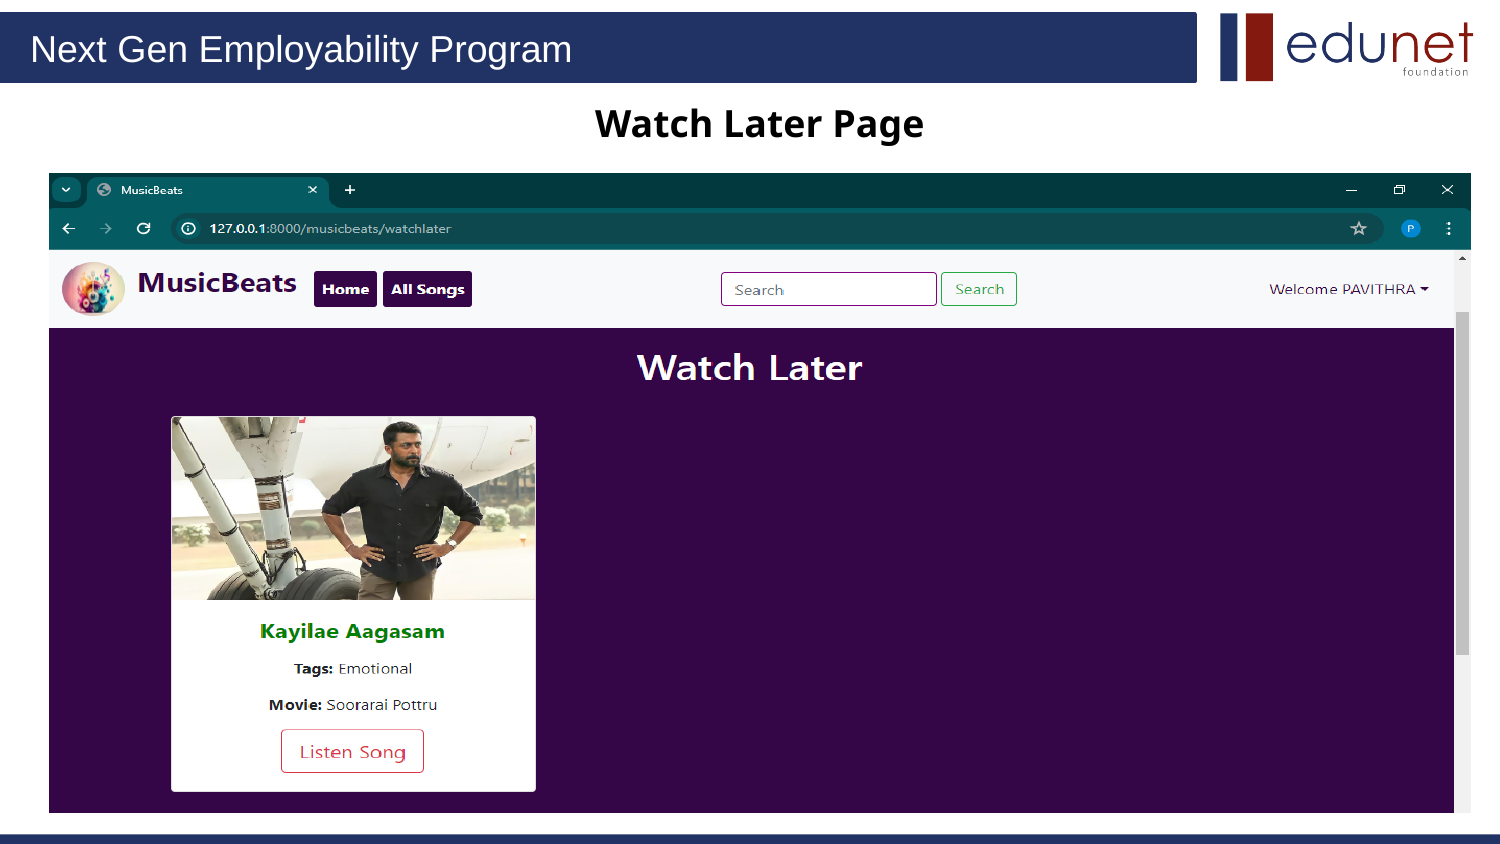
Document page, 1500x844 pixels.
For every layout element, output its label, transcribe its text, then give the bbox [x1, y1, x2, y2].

picture [49, 173, 1471, 813]
title Watch Later Page [113, 71, 1407, 172]
picture [1279, 14, 1482, 83]
